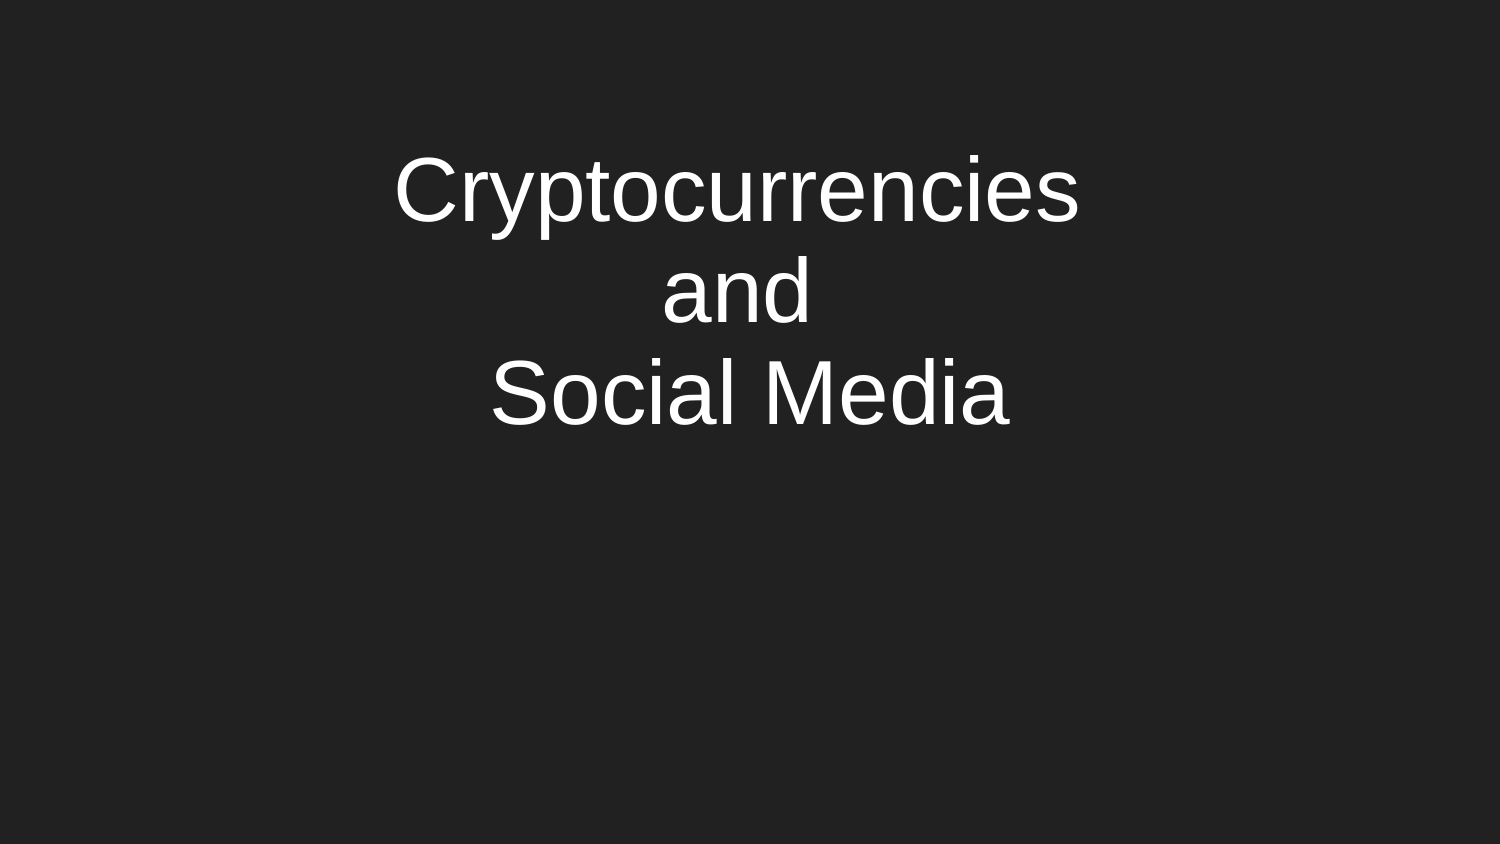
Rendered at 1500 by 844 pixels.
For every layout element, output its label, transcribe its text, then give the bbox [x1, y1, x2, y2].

title Cryptocurrencies and Social Media [51, 122, 1449, 459]
